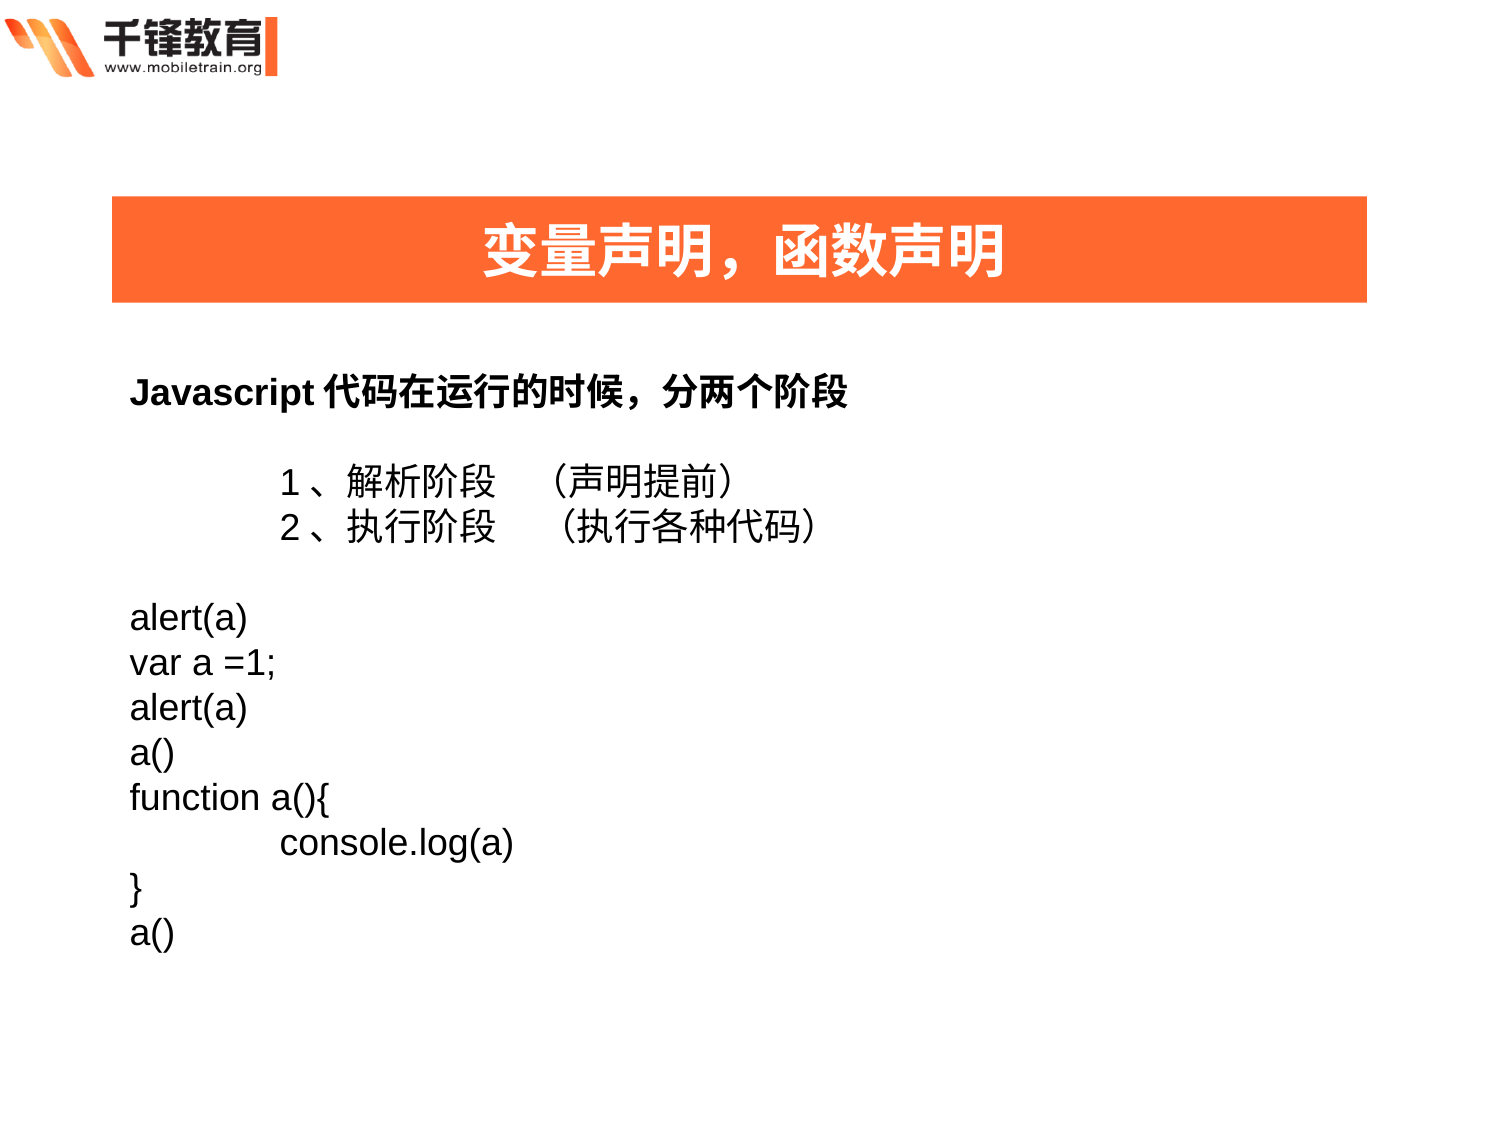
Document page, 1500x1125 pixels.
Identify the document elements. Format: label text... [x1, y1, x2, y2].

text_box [111, 196, 1368, 303]
picture [3, 18, 261, 79]
text_box Javascript代码在运行的时候，分两个阶段 1、解析阶段 （声明提前） 2、执行阶段 （执行各种代码） alert(a) var a =1; alert(a) a() function a(){ console.log(a) } a() [114, 360, 1370, 1096]
